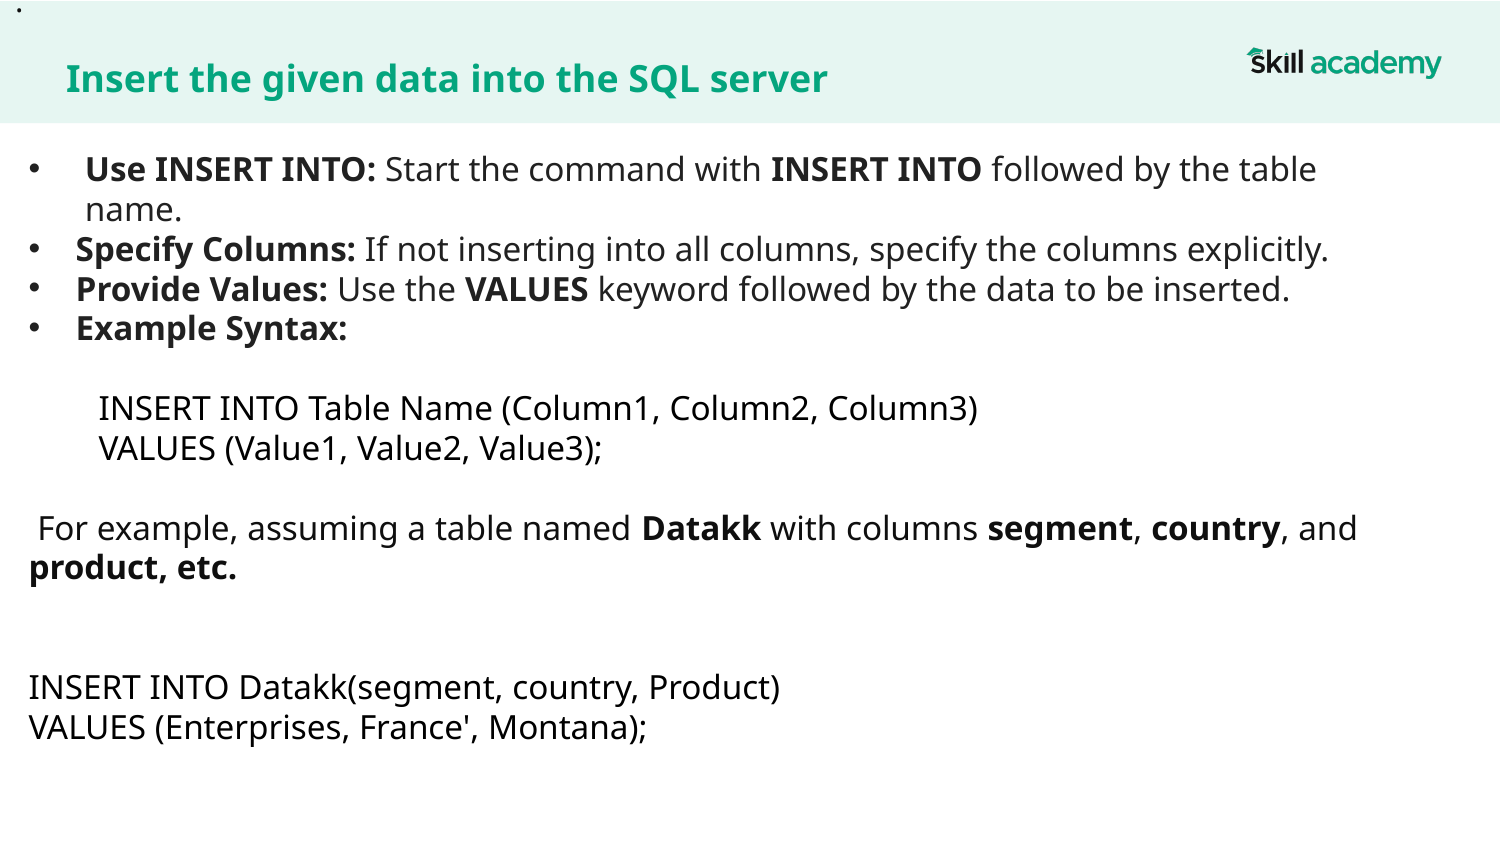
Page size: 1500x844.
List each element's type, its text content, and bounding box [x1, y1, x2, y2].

title Insert the given data into the SQL server [51, 40, 1449, 172]
text_box : [0, 0, 44, 27]
list Use INSERT INTO: Start the command with INSERT INTO followed by the table name. Specify Columns: If not inserting into all columns, specify the columns explicitly. Provide Values: Use the VALUES keyword followed by the data to be inserted. Example Syntax: INSERT INTO Table Name (Column1, Column2, Column3) VALUES (Value1, Value2, Value3); For example, assuming a table named Datakk with columns segment, country, and product, etc. INSERT INTO Datakk(segment, country, Product) VALUES (Enterprises, France', Montana); [13, 133, 1412, 829]
